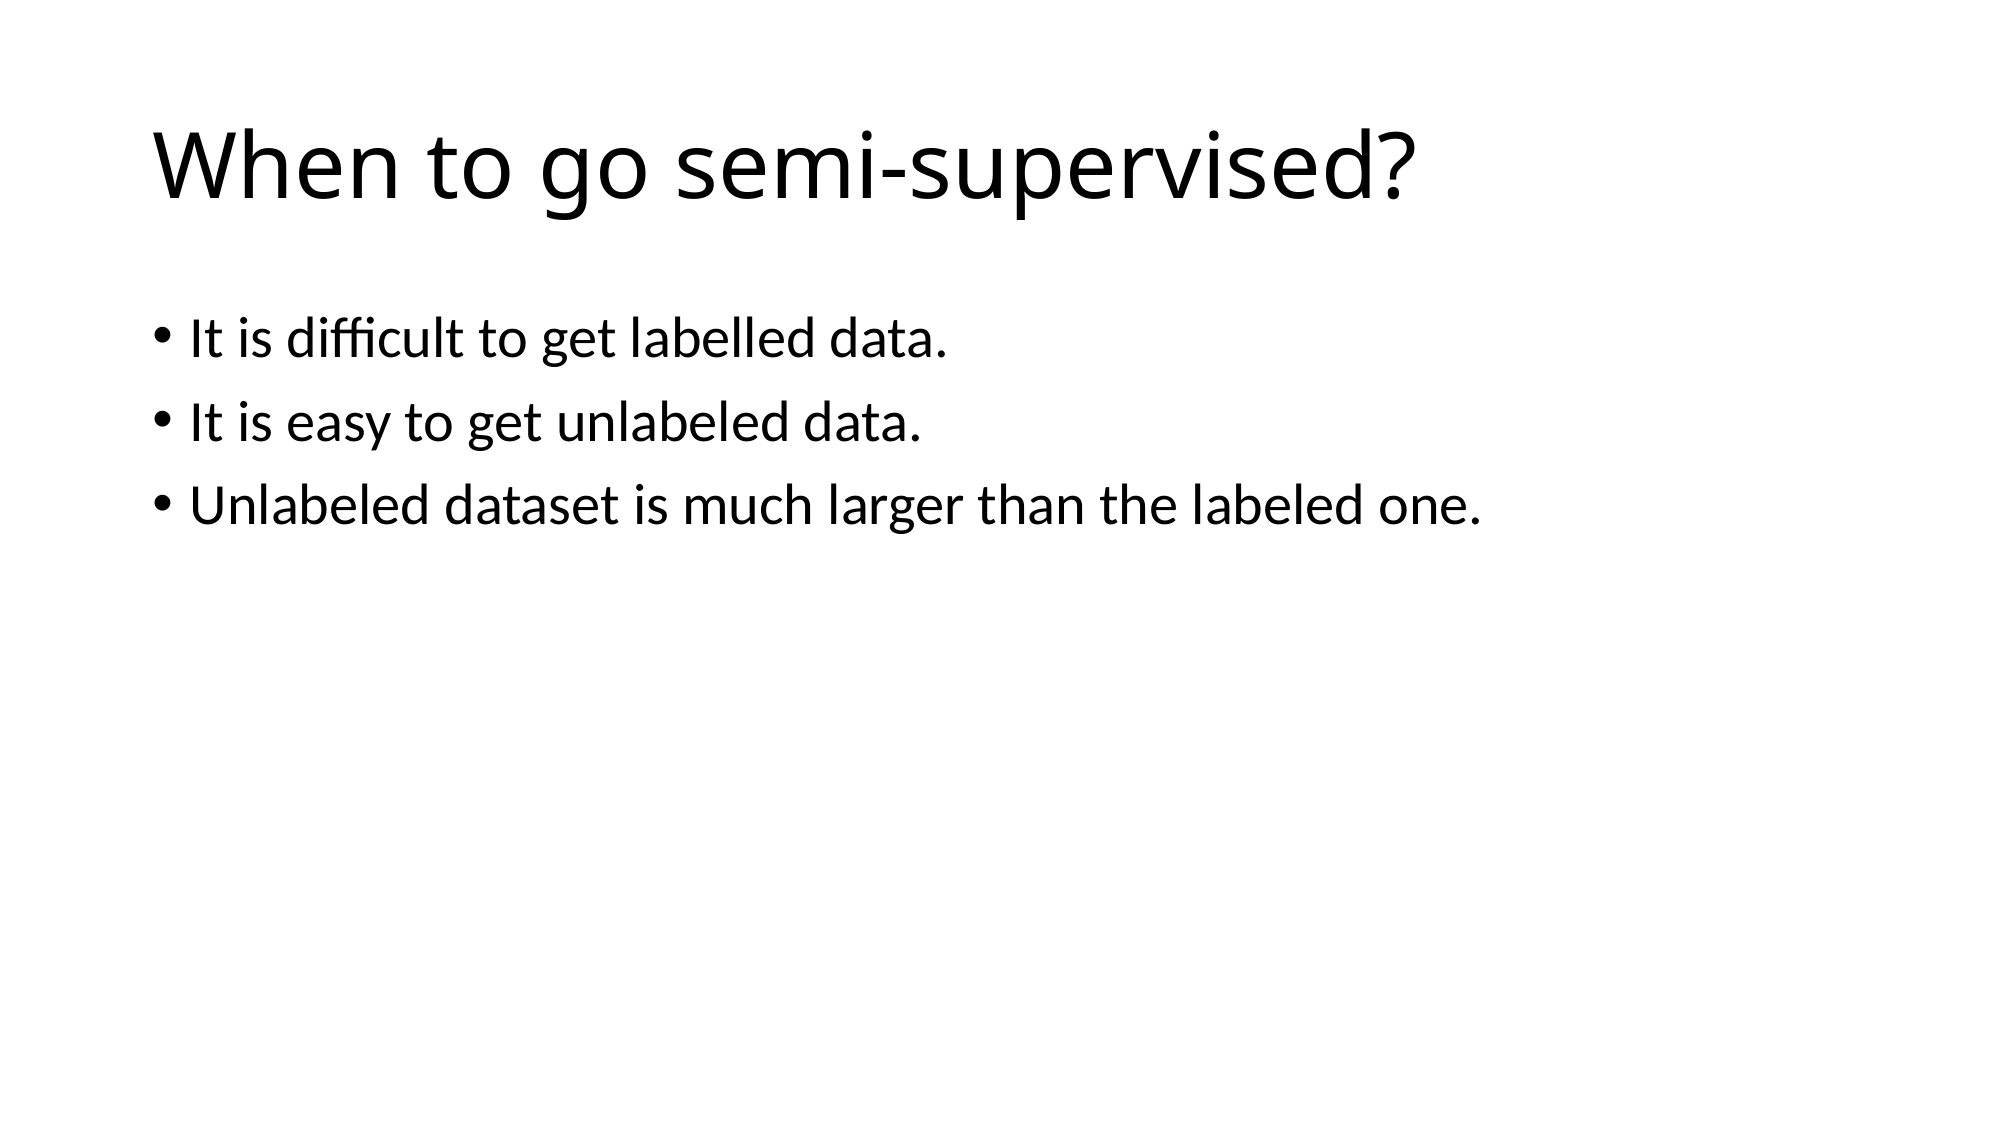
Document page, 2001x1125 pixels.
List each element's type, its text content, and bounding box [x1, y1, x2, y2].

list It is difficult to get labelled data. It is easy to get unlabeled data. Unlabeled dataset is much larger than the labeled one. [137, 299, 1863, 1014]
title When to go semi-supervised? [137, 59, 1863, 278]
